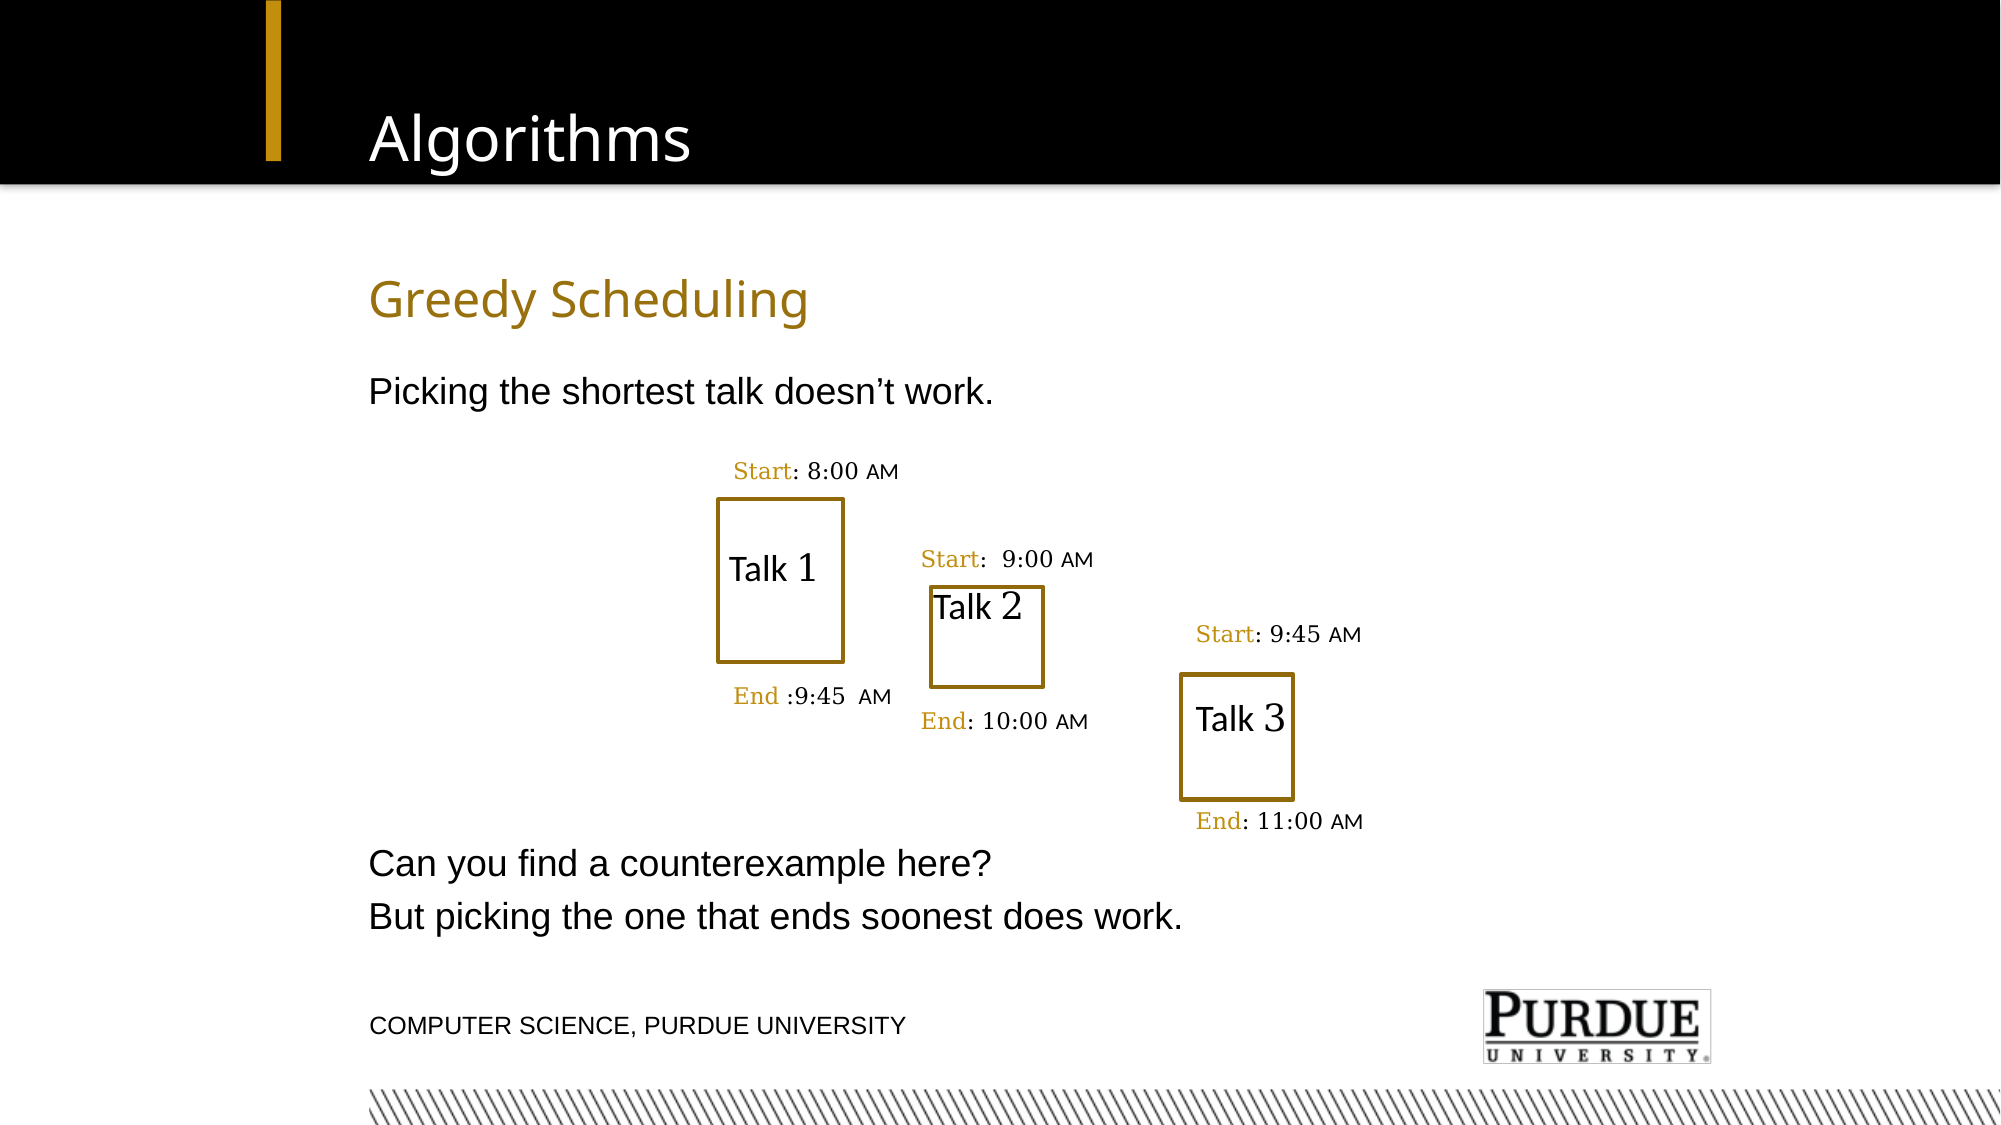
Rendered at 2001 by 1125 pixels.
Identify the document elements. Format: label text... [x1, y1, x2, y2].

title Algorithms [369, 98, 1704, 186]
text_box Picking the shortest talk doesn’t work. Can you find a counterexample here? But picking the one that ends soonest does work. [368, 366, 1719, 1087]
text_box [1180, 611, 1457, 843]
text_box Start: 9:00 AM [999, 536, 1181, 580]
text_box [999, 574, 1056, 688]
list Greedy Scheduling [368, 267, 1704, 337]
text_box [705, 449, 994, 718]
text_box End: 10:00 AM [905, 699, 1175, 742]
